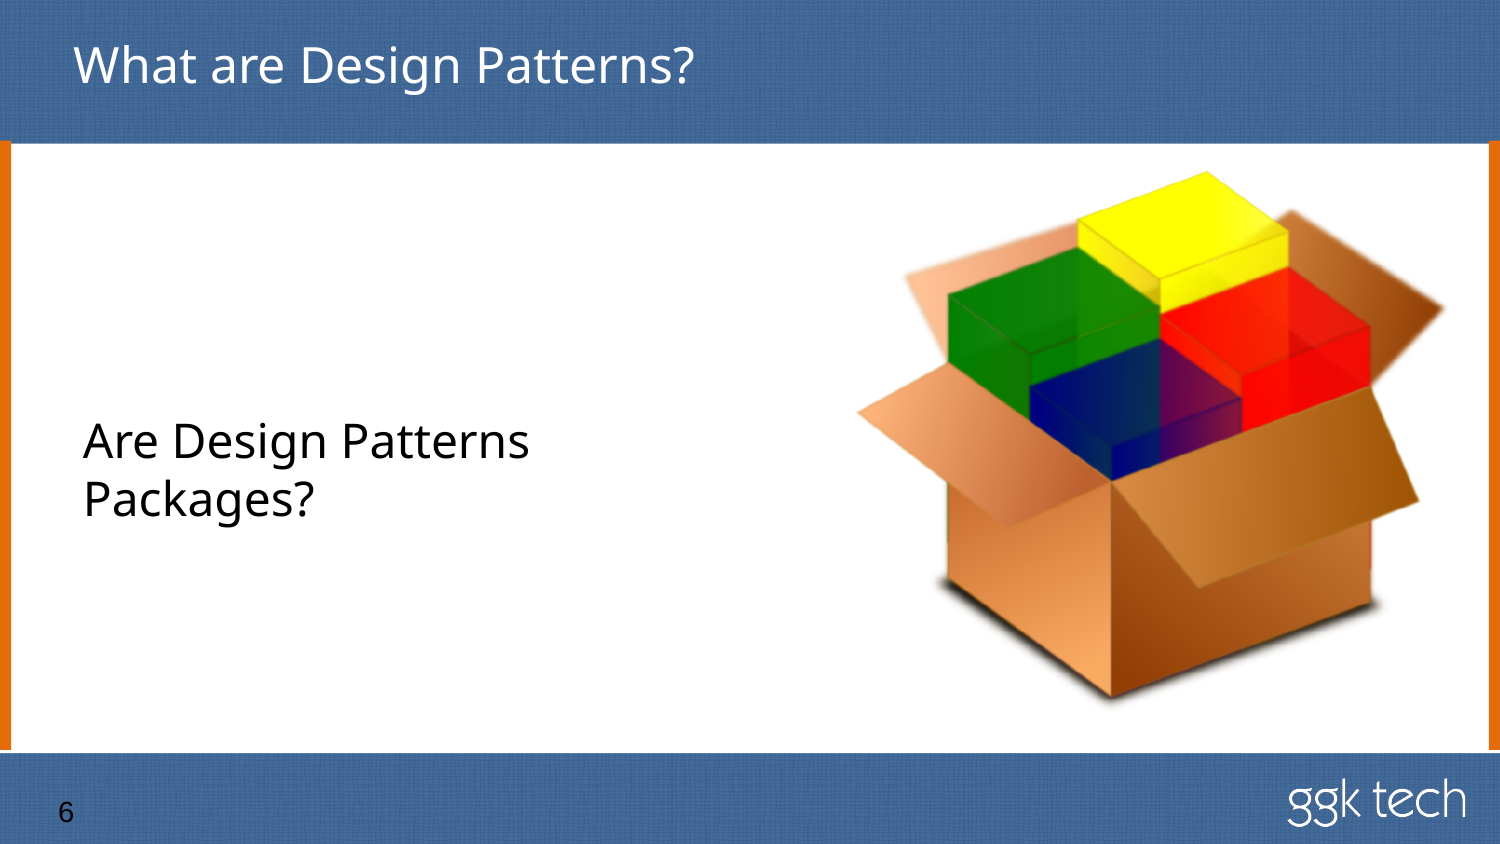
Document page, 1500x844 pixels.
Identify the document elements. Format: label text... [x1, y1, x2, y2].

text_box Are Design Patterns Packages? [71, 170, 778, 686]
picture [0, 754, 1500, 844]
picture [0, 0, 1500, 143]
title What are Design Patterns? [62, 18, 1413, 109]
picture [854, 169, 1450, 713]
slide_number ‹#› [46, 788, 385, 833]
